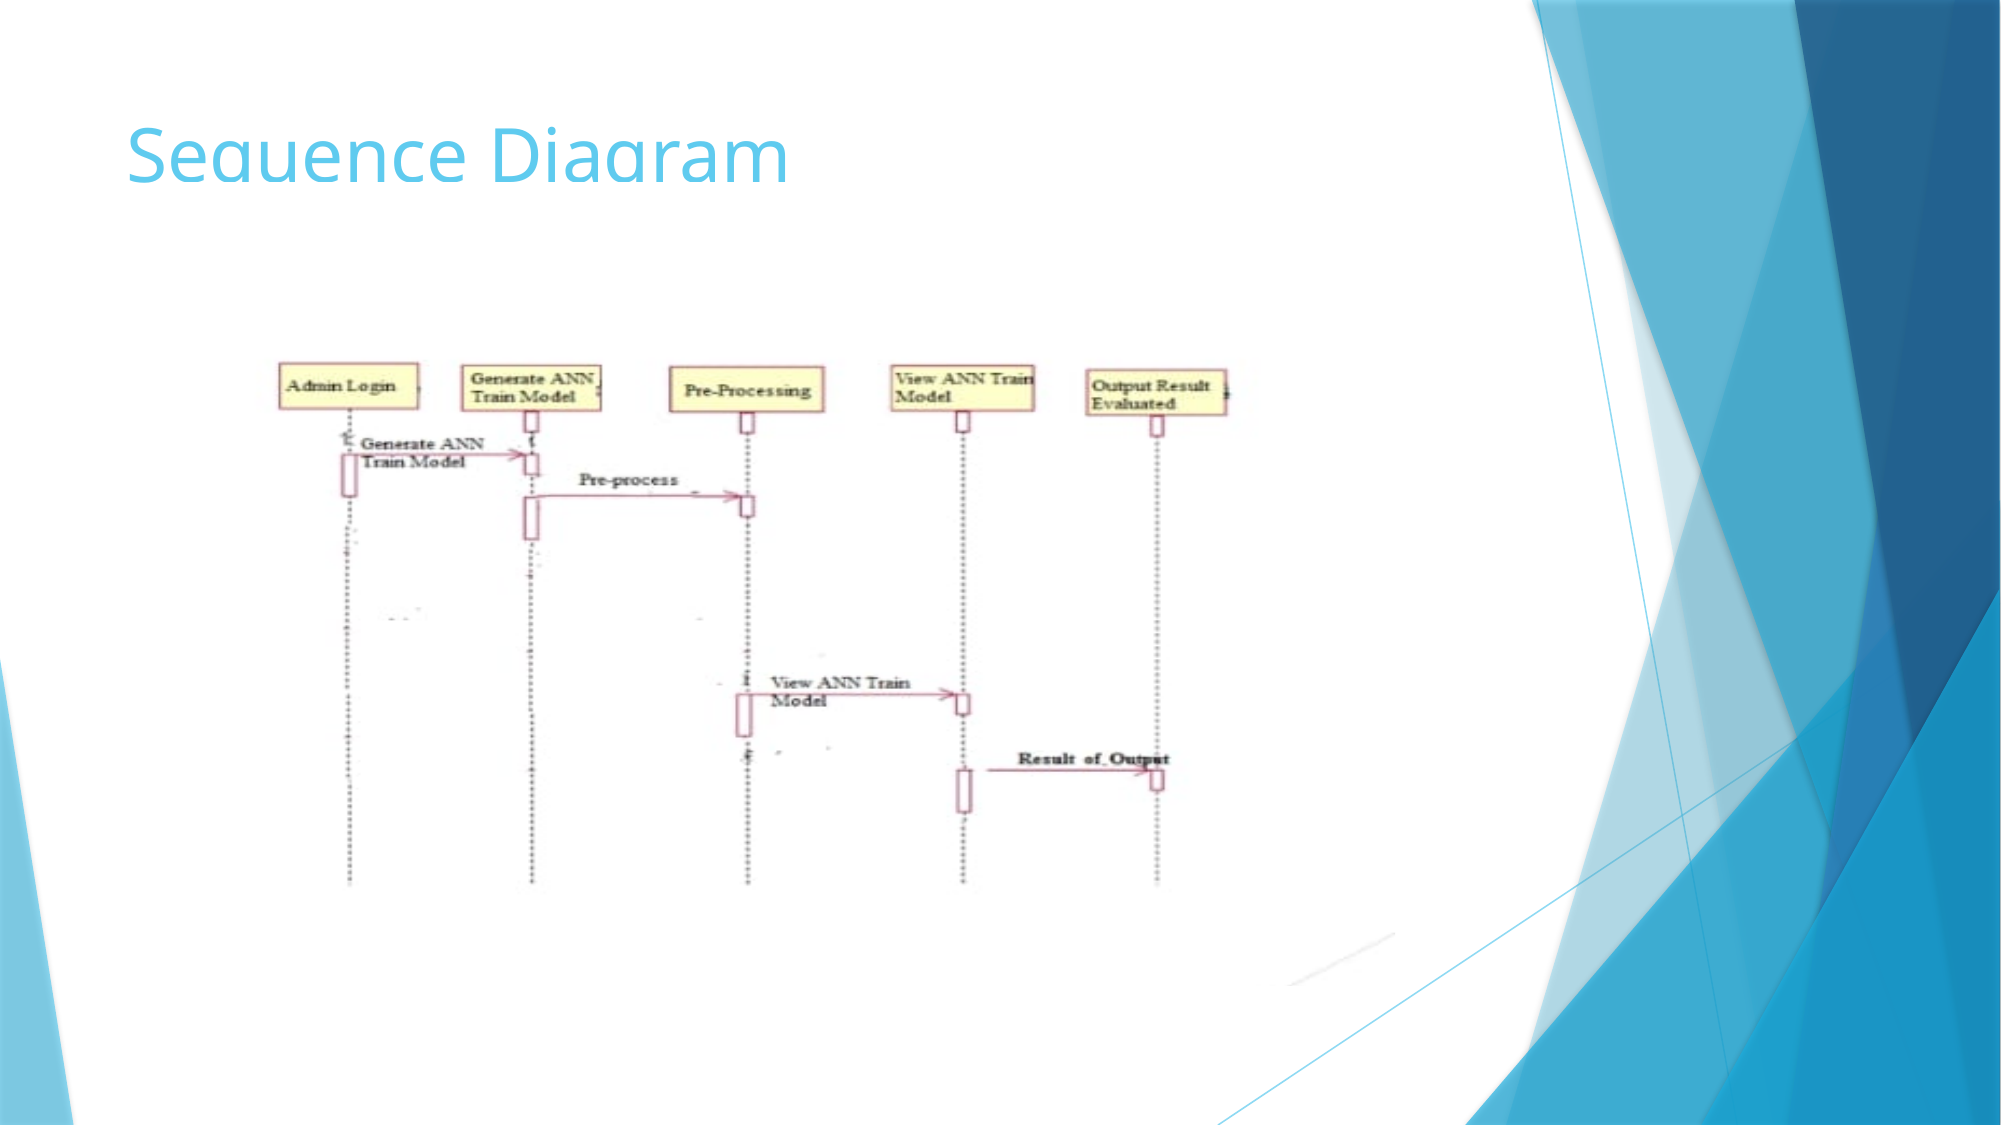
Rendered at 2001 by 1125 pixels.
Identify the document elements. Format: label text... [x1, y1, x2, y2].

title Sequence Diagram [111, 99, 1522, 317]
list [153, 181, 1396, 987]
